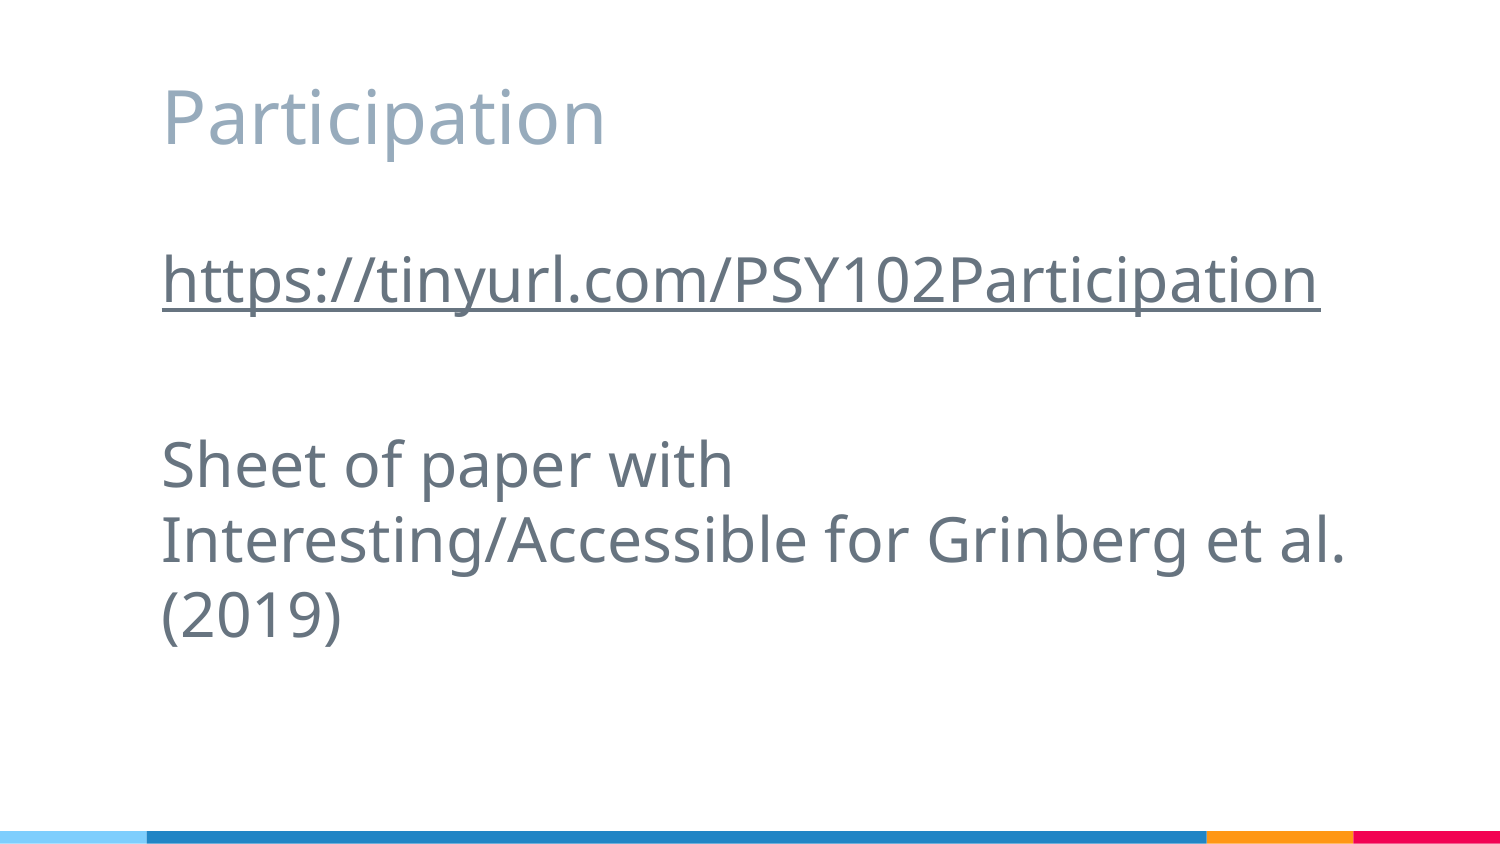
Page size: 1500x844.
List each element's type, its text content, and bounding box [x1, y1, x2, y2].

list https://tinyurl.com/PSY102Participation Sheet of paper with Interesting/Accessible for Grinberg et al. (2019) [146, 225, 1395, 809]
title Participation [146, 33, 1207, 175]
